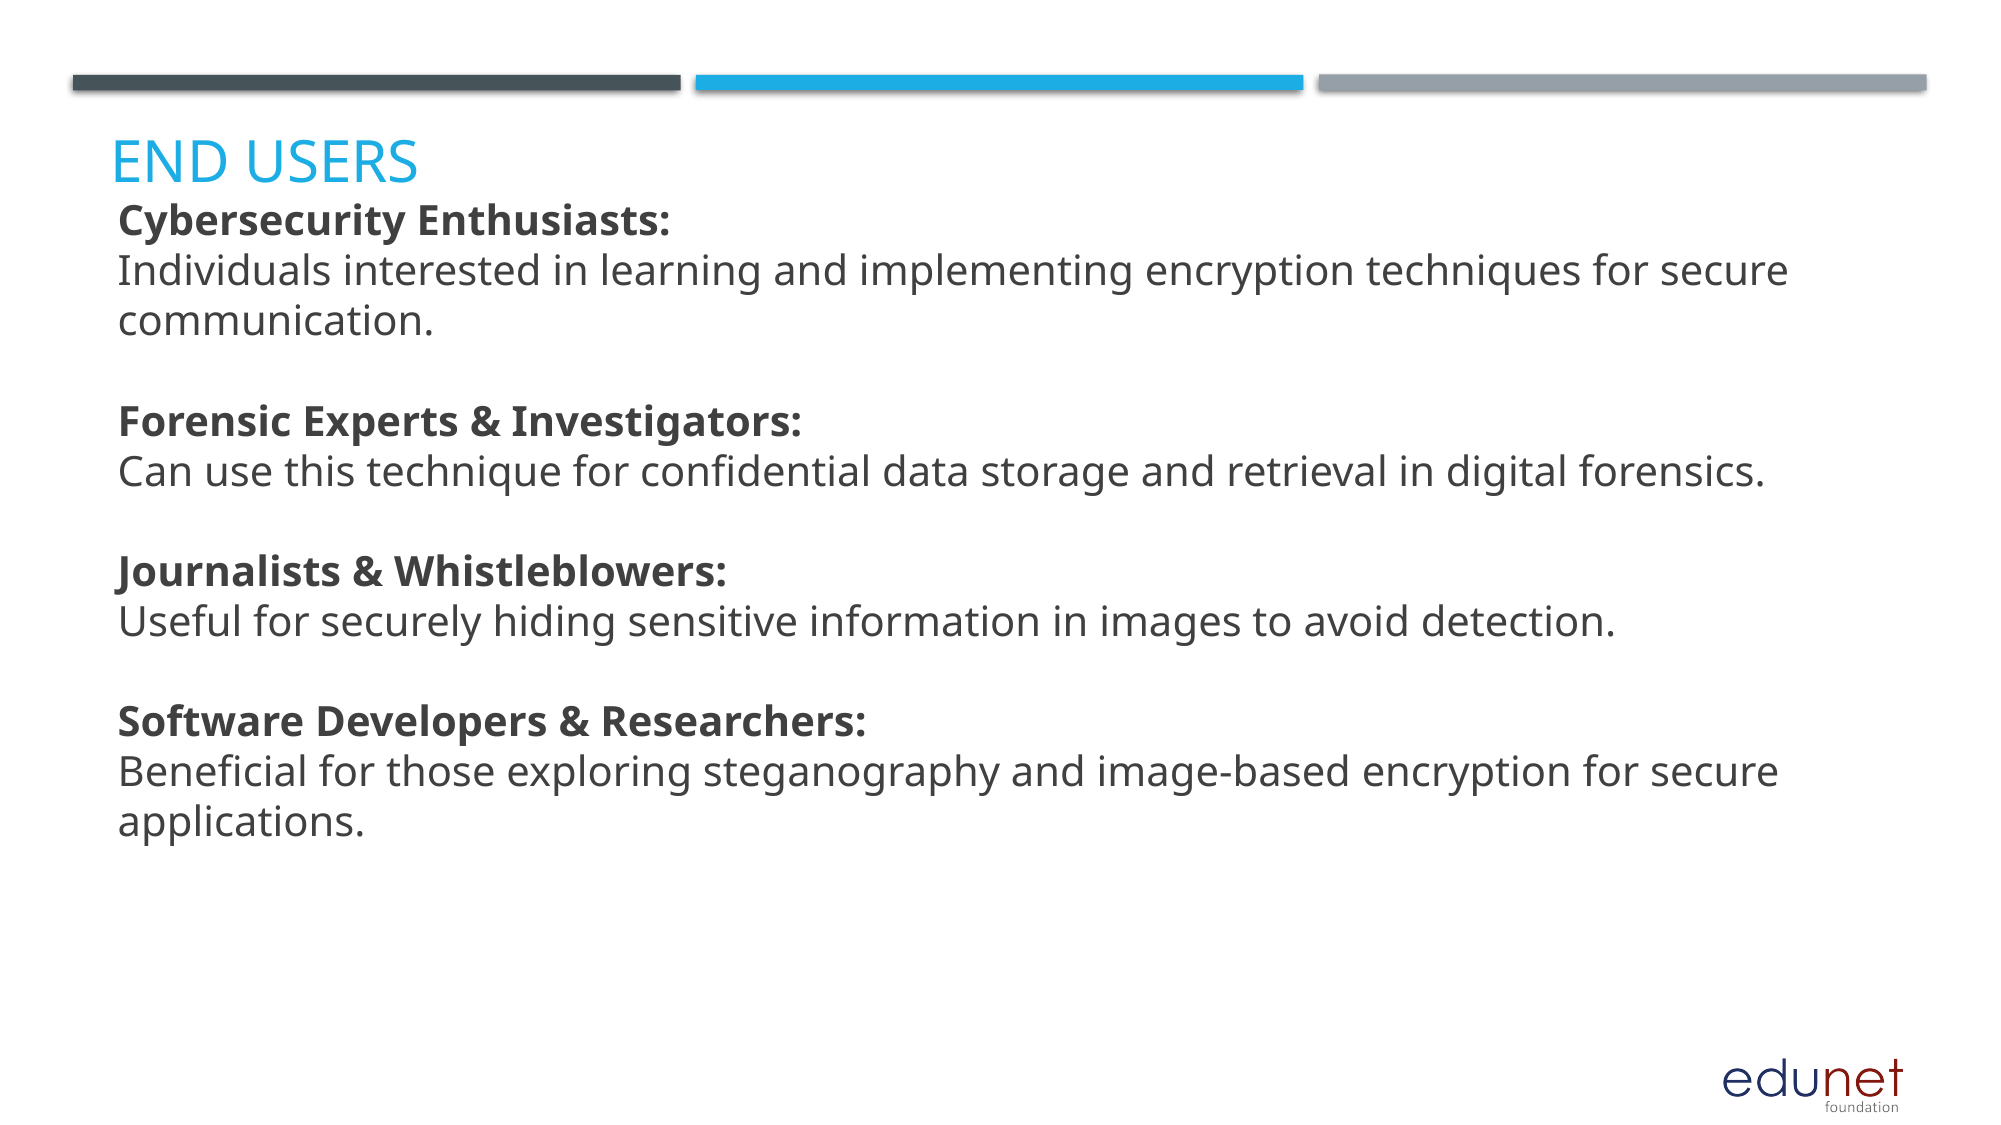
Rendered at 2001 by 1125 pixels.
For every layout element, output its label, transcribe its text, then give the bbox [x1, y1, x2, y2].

title End users [95, 115, 1905, 203]
picture [1719, 1056, 1905, 1116]
list Cybersecurity Enthusiasts: Individuals interested in learning and implementing encryption techniques for secure communication. Forensic Experts & Investigators: Can use this technique for confidential data storage and retrieval in digital forensics. Journalists & Whistleblowers: Useful for securely hiding sensitive information in images to avoid detection. Software Developers & Researchers: Beneficial for those exploring steganography and image-based encryption for secure applications. [102, 186, 1806, 897]
